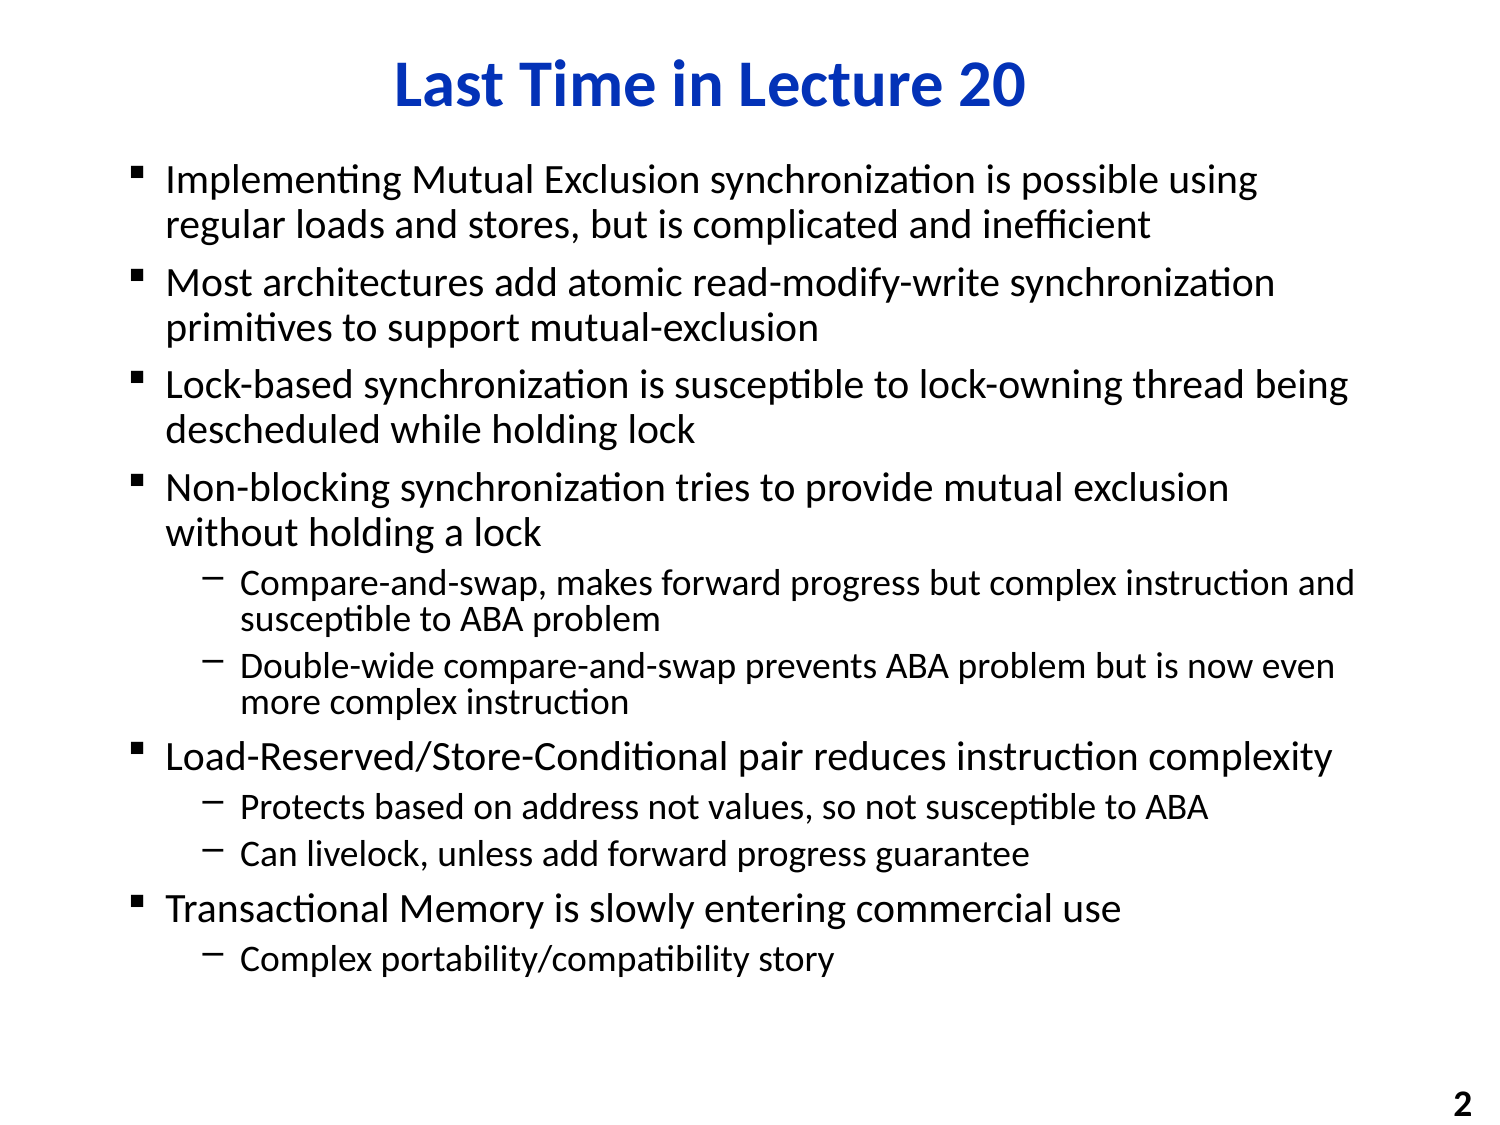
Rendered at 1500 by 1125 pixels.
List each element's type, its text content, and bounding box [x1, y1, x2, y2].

slide_number 2 [1174, 1076, 1488, 1125]
title Last Time in Lecture 20 [112, 24, 1310, 147]
list Implementing Mutual Exclusion synchronization is possible using regular loads and stores, but is complicated and inefficient Most architectures add atomic read-modify-write synchronization primitives to support mutual-exclusion Lock-based synchronization is susceptible to lock-owning thread being descheduled while holding lock Non-blocking synchronization tries to provide mutual exclusion without holding a lock Compare-and-swap, makes forward progress but complex instruction and susceptible to ABA problem Double-wide compare-and-swap prevents ABA problem but is now even more complex instruction Load-Reserved/Store-Conditional pair reduces instruction complexity Protects based on address not values, so not susceptible to ABA Can livelock, unless add forward progress guarantee Transactional Memory is slowly entering commercial use Complex portability/compatibility story [112, 149, 1374, 980]
